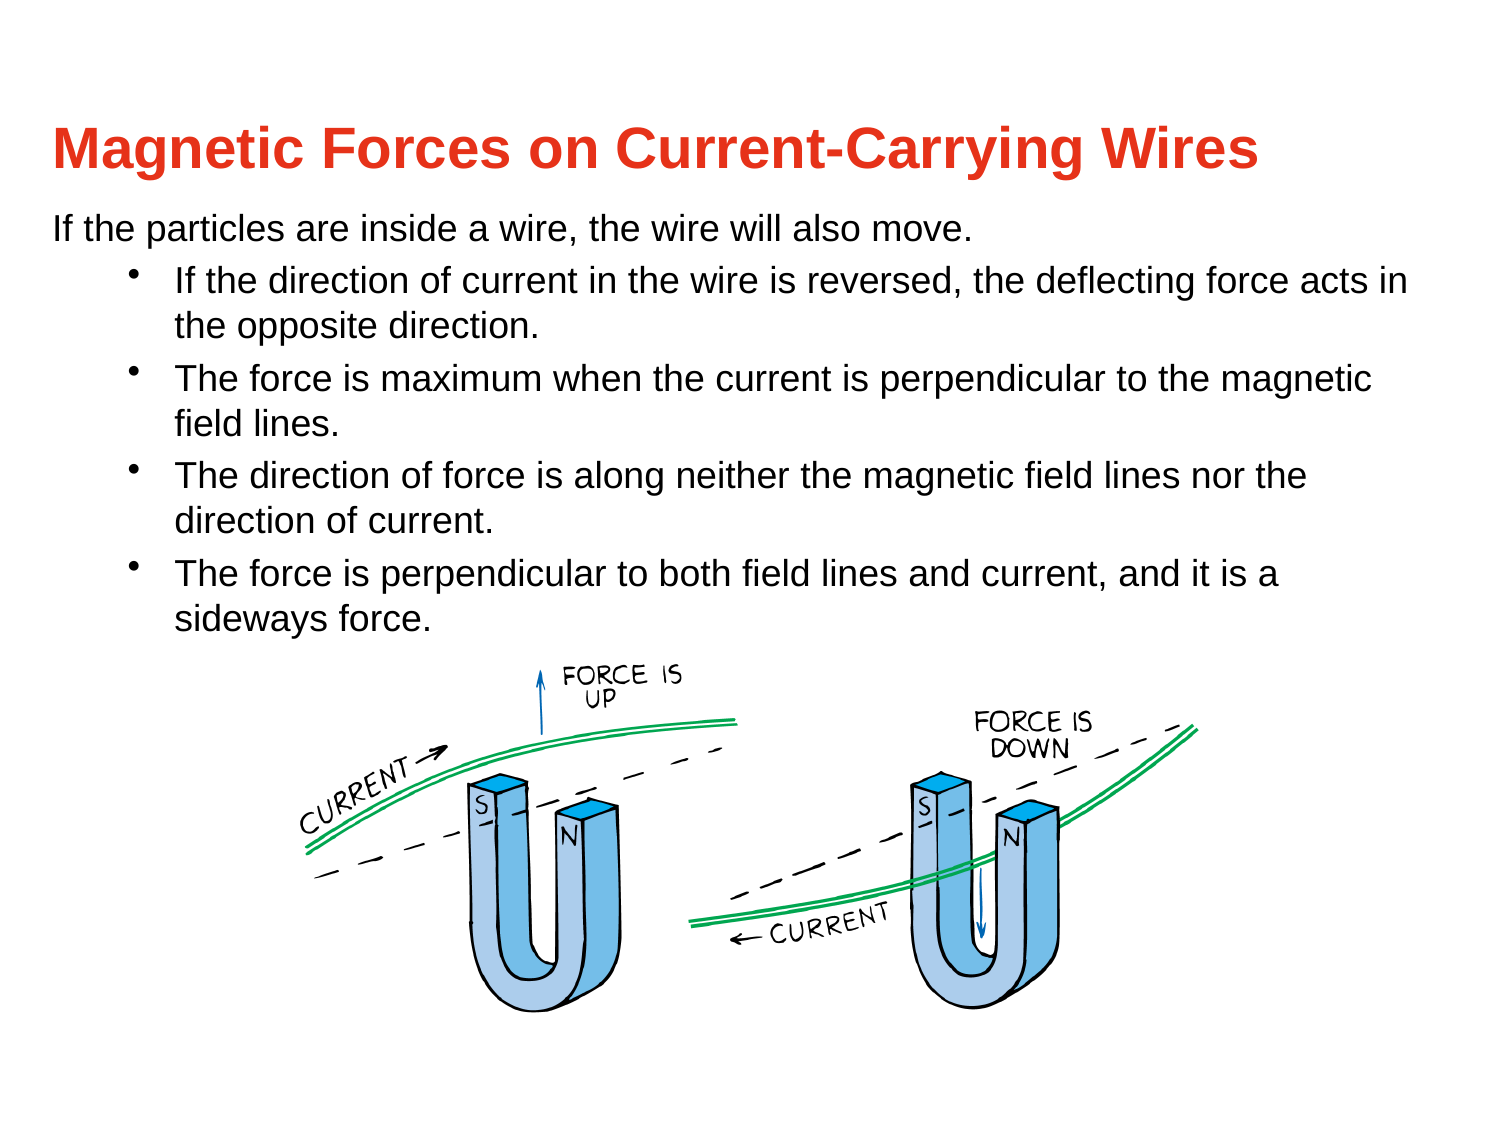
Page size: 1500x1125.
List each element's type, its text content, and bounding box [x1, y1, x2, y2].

text_box Magnetic Forces on Current-Carrying Wires [37, 102, 1463, 188]
picture [299, 662, 1200, 1013]
text_box If the particles are inside a wire, the wire will also move. If the direction of current in the wire is reversed, the deflecting force acts in the opposite direction. The force is maximum when the current is perpendicular to the magnetic field lines. The direction of force is along neither the magnetic field lines nor the direction of current. The force is perpendicular to both field lines and current, and it is a sideways force. [37, 196, 1450, 647]
